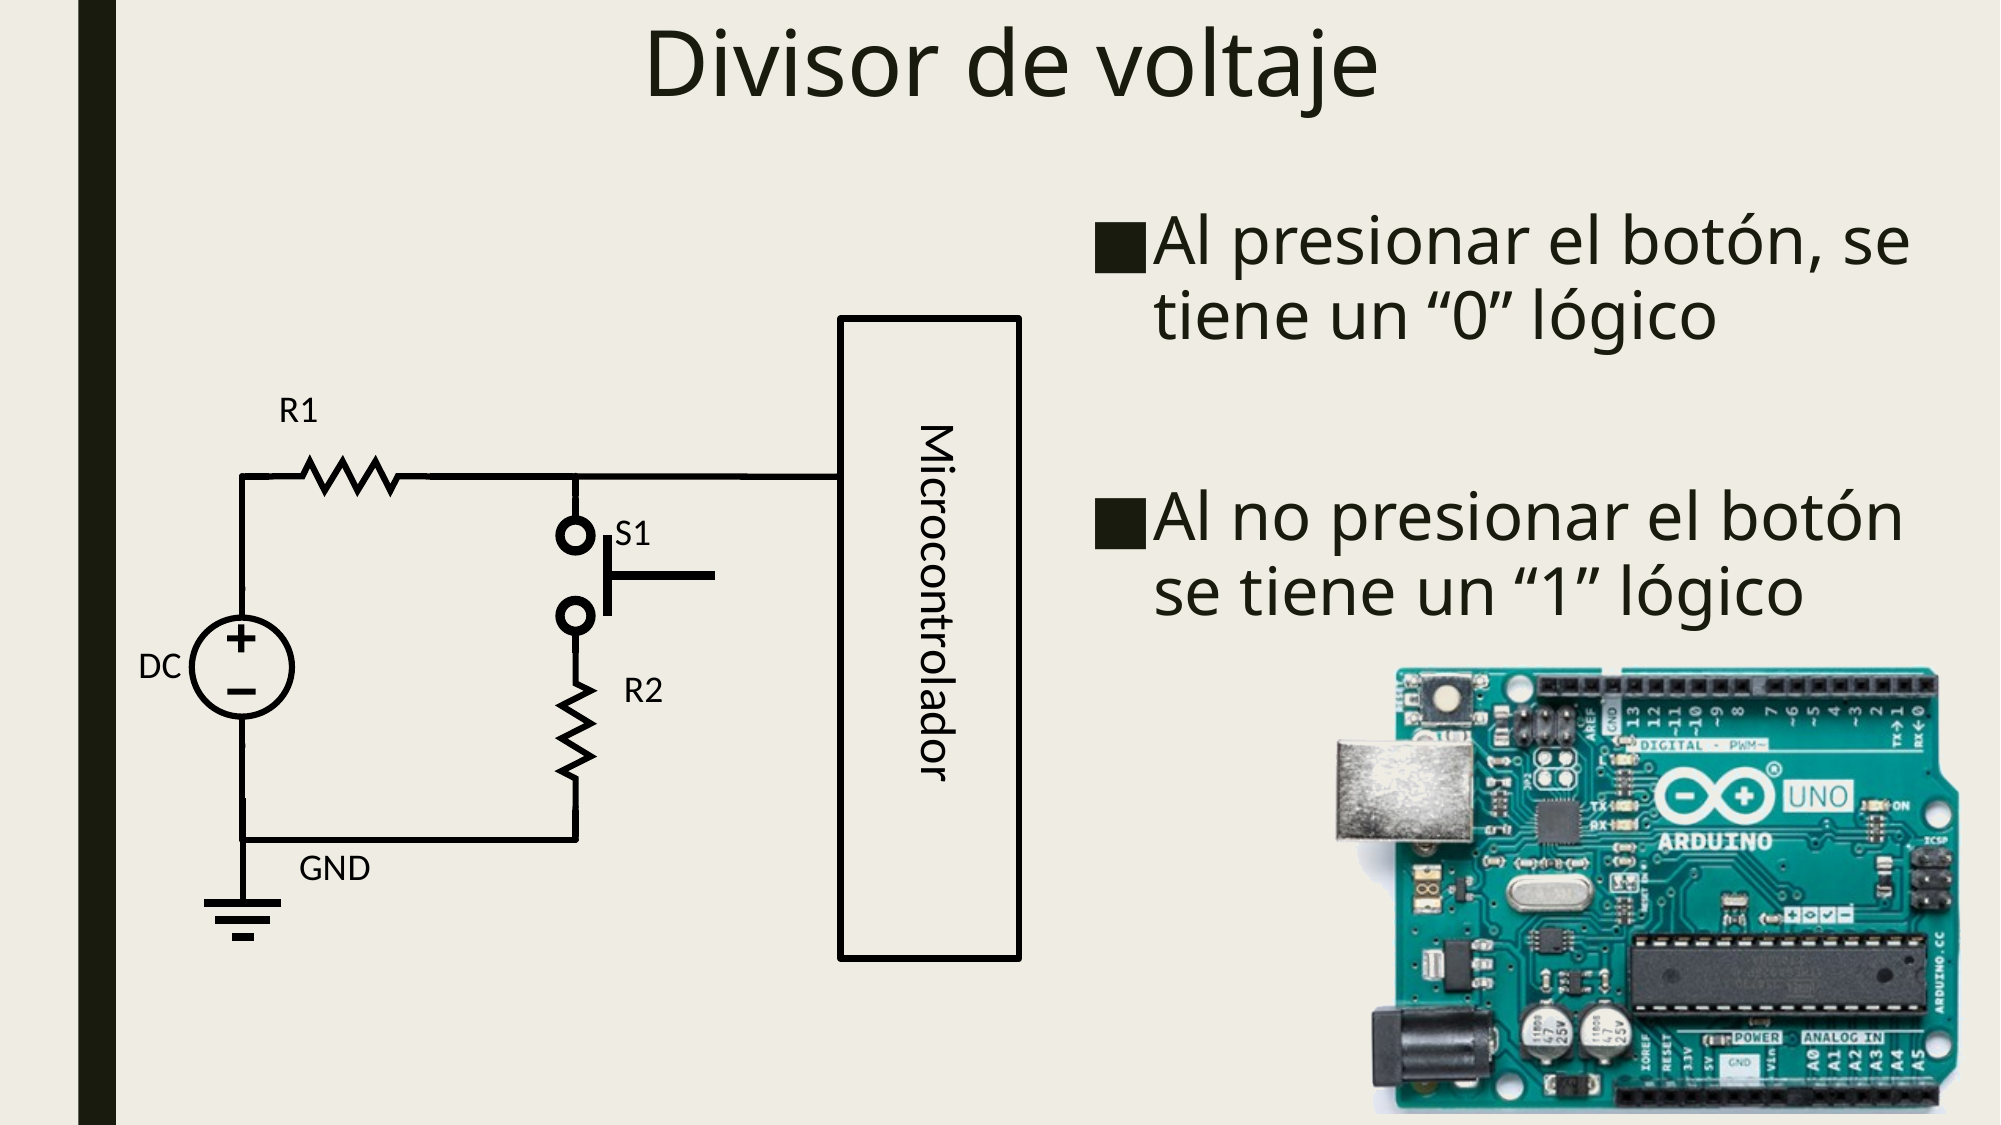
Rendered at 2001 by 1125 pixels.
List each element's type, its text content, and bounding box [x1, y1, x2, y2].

picture [1326, 663, 1966, 1114]
text_box Divisor de voltaje [224, 10, 1800, 255]
list Al presionar el botón, se tiene un “0” lógico Al no presionar el botón se tiene un “1” lógico [1075, 196, 1941, 984]
picture [117, 313, 1023, 962]
